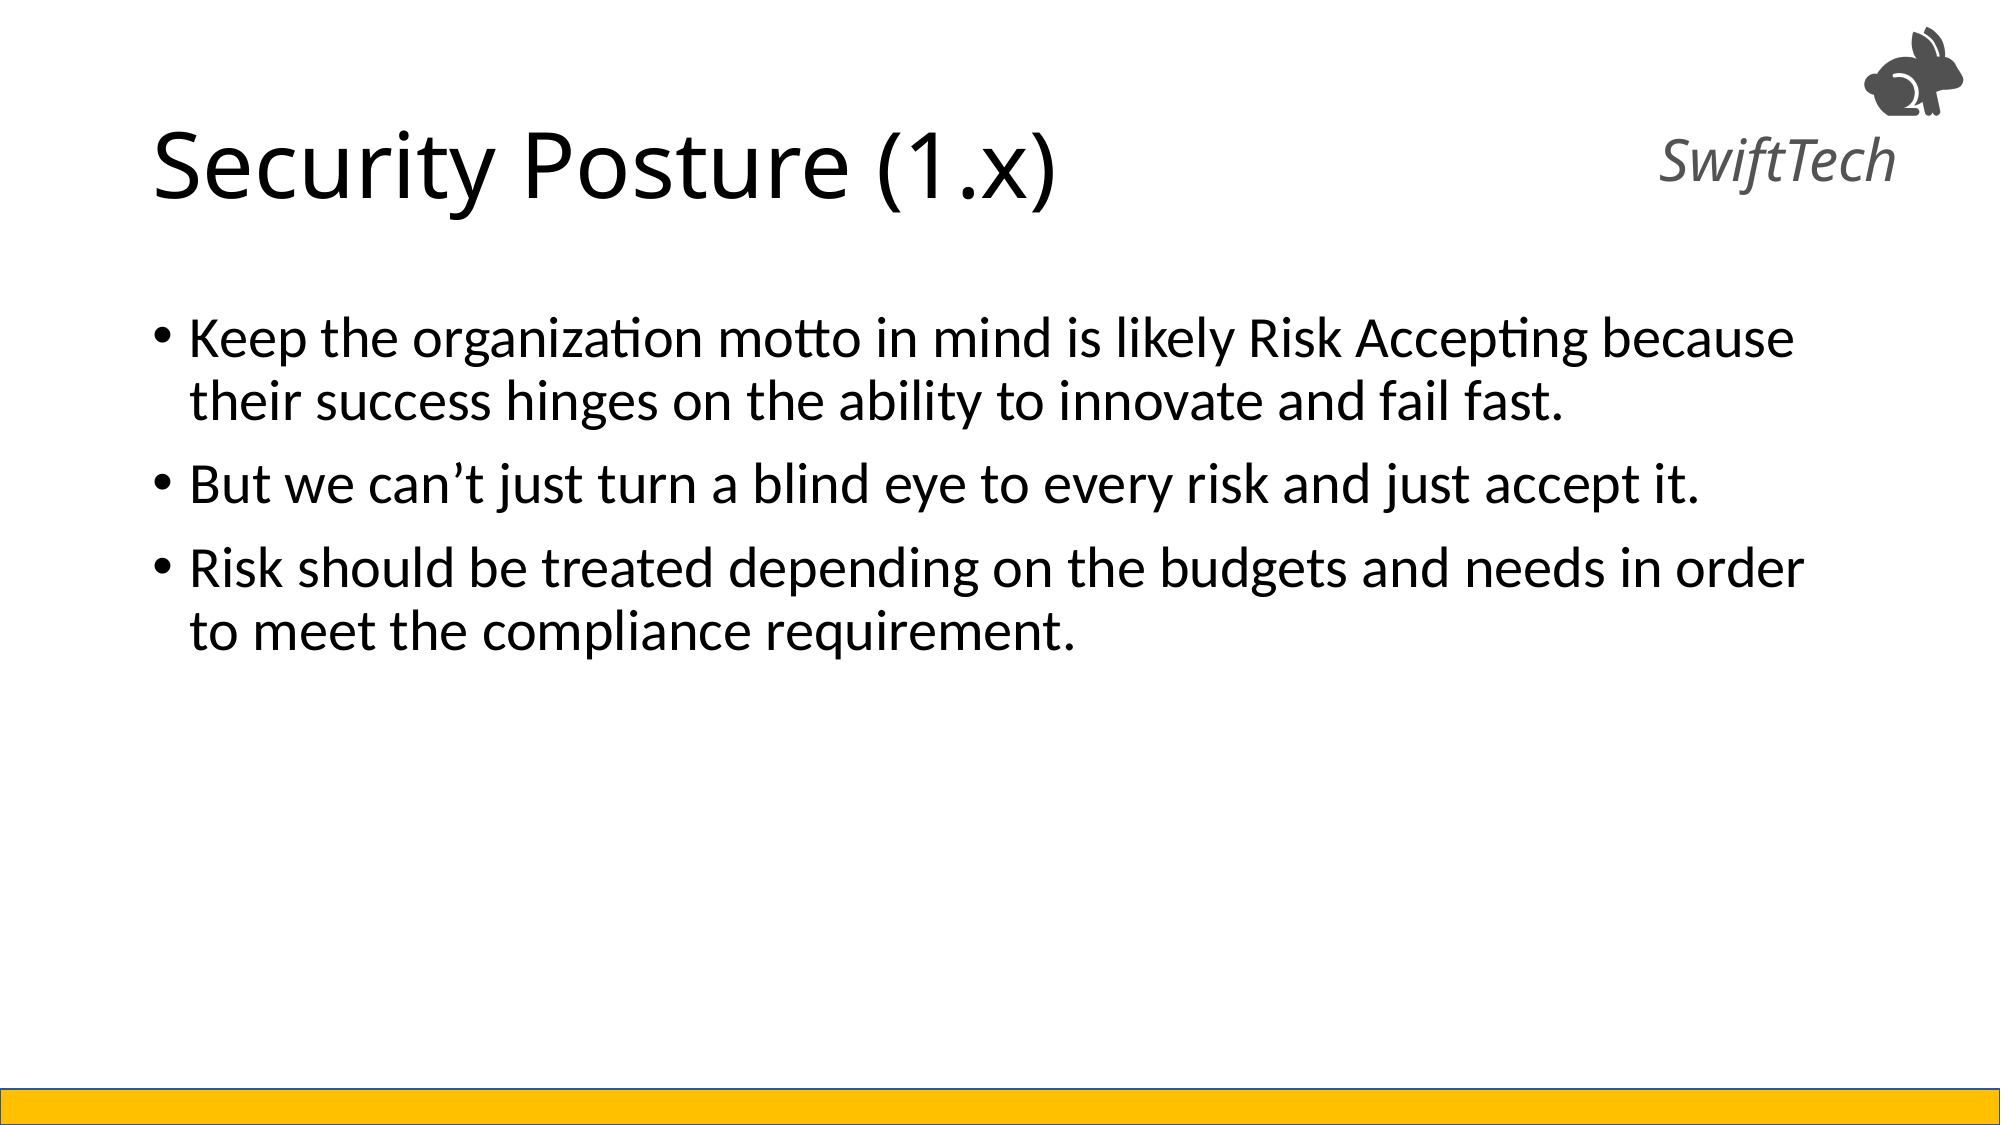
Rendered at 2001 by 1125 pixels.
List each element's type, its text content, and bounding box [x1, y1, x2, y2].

text_box SwiftTech [1644, 51, 2000, 275]
text_box [0, 1088, 2000, 1125]
list Keep the organization motto in mind is likely Risk Accepting because their success hinges on the ability to innovate and fail fast. But we can’t just turn a blind eye to every risk and just accept it. Risk should be treated depending on the budgets and needs in order to meet the compliance requirement. [137, 299, 1863, 1014]
picture [1851, 8, 1977, 134]
title Security Posture (1.x) [137, 59, 1863, 278]
